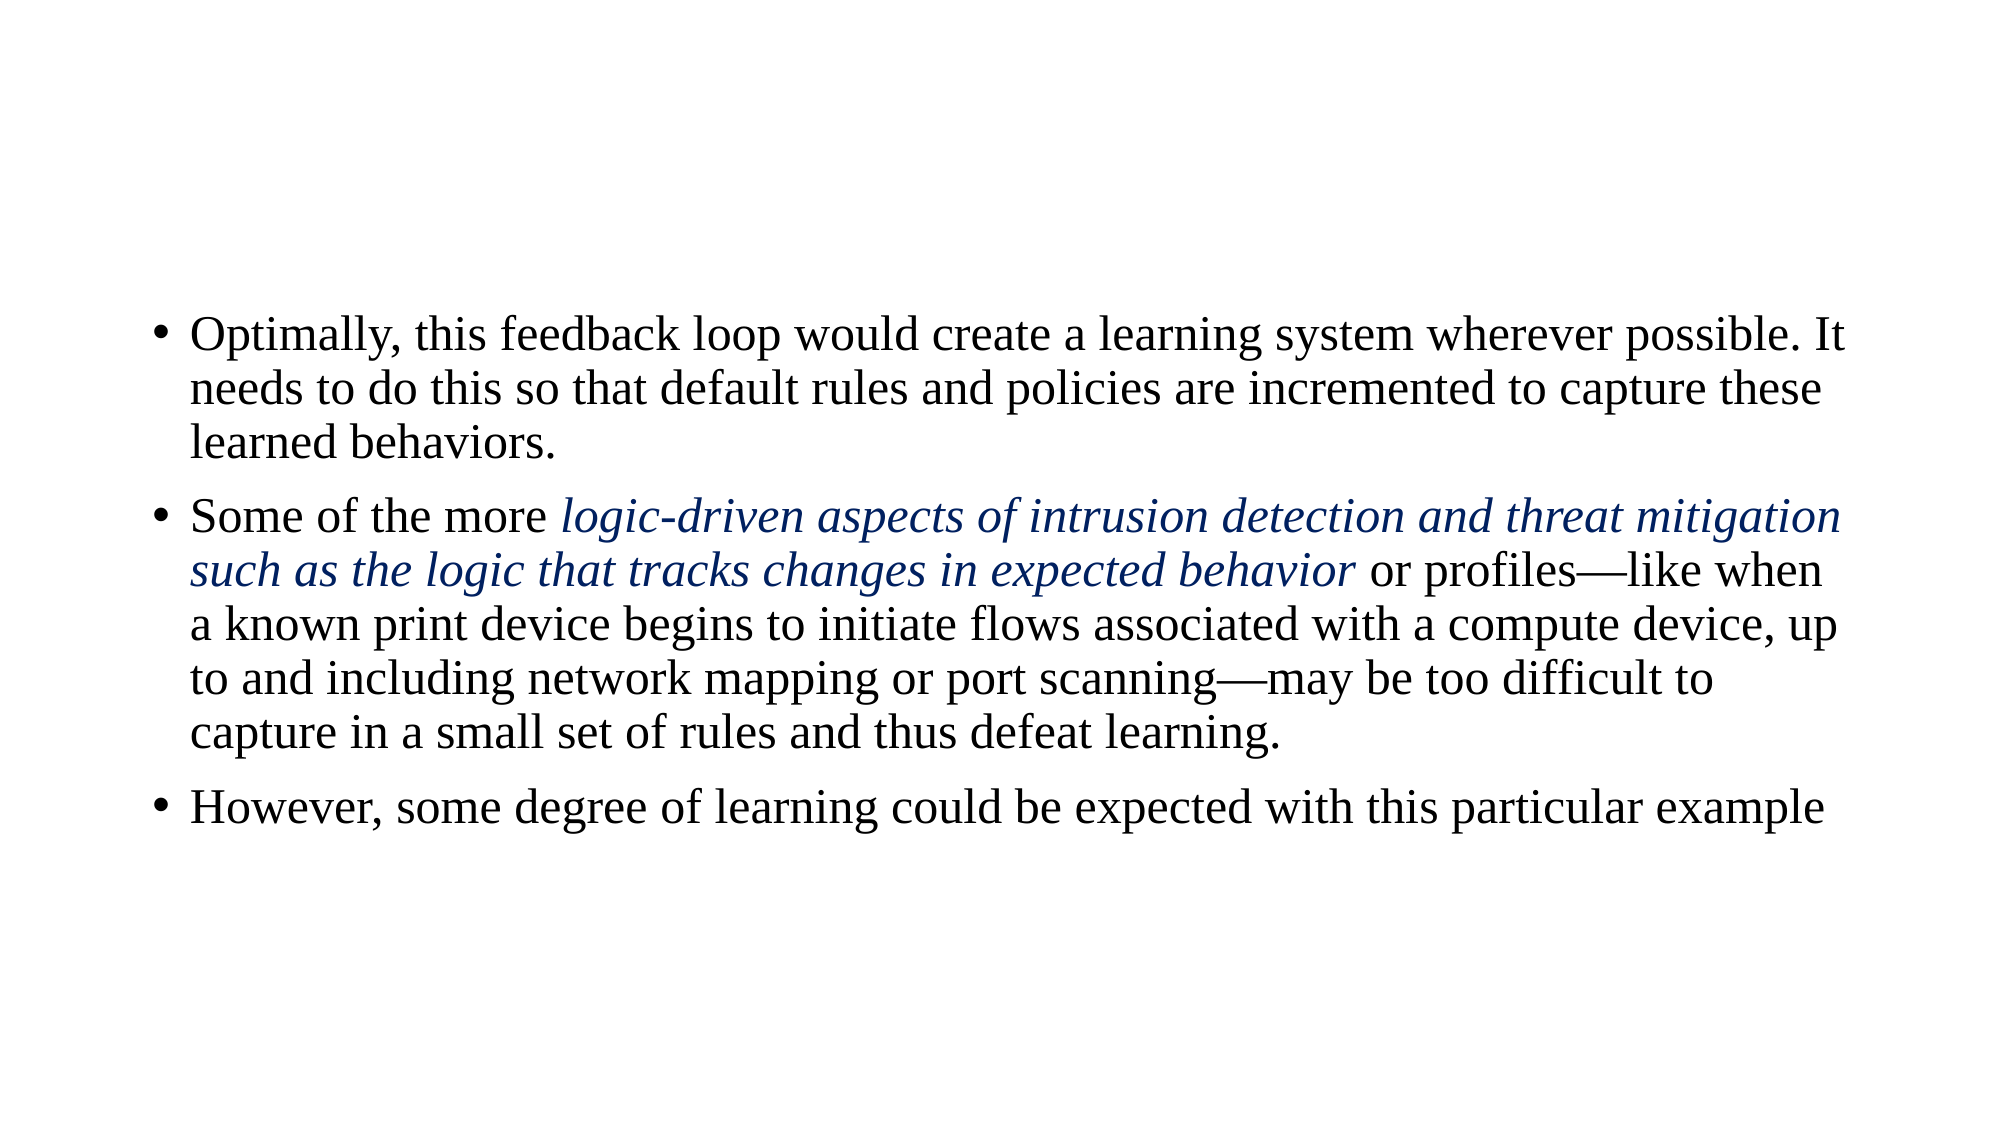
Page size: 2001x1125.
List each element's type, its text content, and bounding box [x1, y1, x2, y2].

list Optimally, this feedback loop would create a learning system wherever possible. It needs to do this so that default rules and policies are incremented to capture these learned behaviors. Some of the more logic-driven aspects of intrusion detection and threat mitigation such as the logic that tracks changes in expected behavior or profiles—like when a known print device begins to initiate flows associated with a compute device, up to and including network mapping or port scanning—may be too difficult to capture in a small set of rules and thus defeat learning. However, some degree of learning could be expected with this particular example [137, 299, 1863, 1014]
